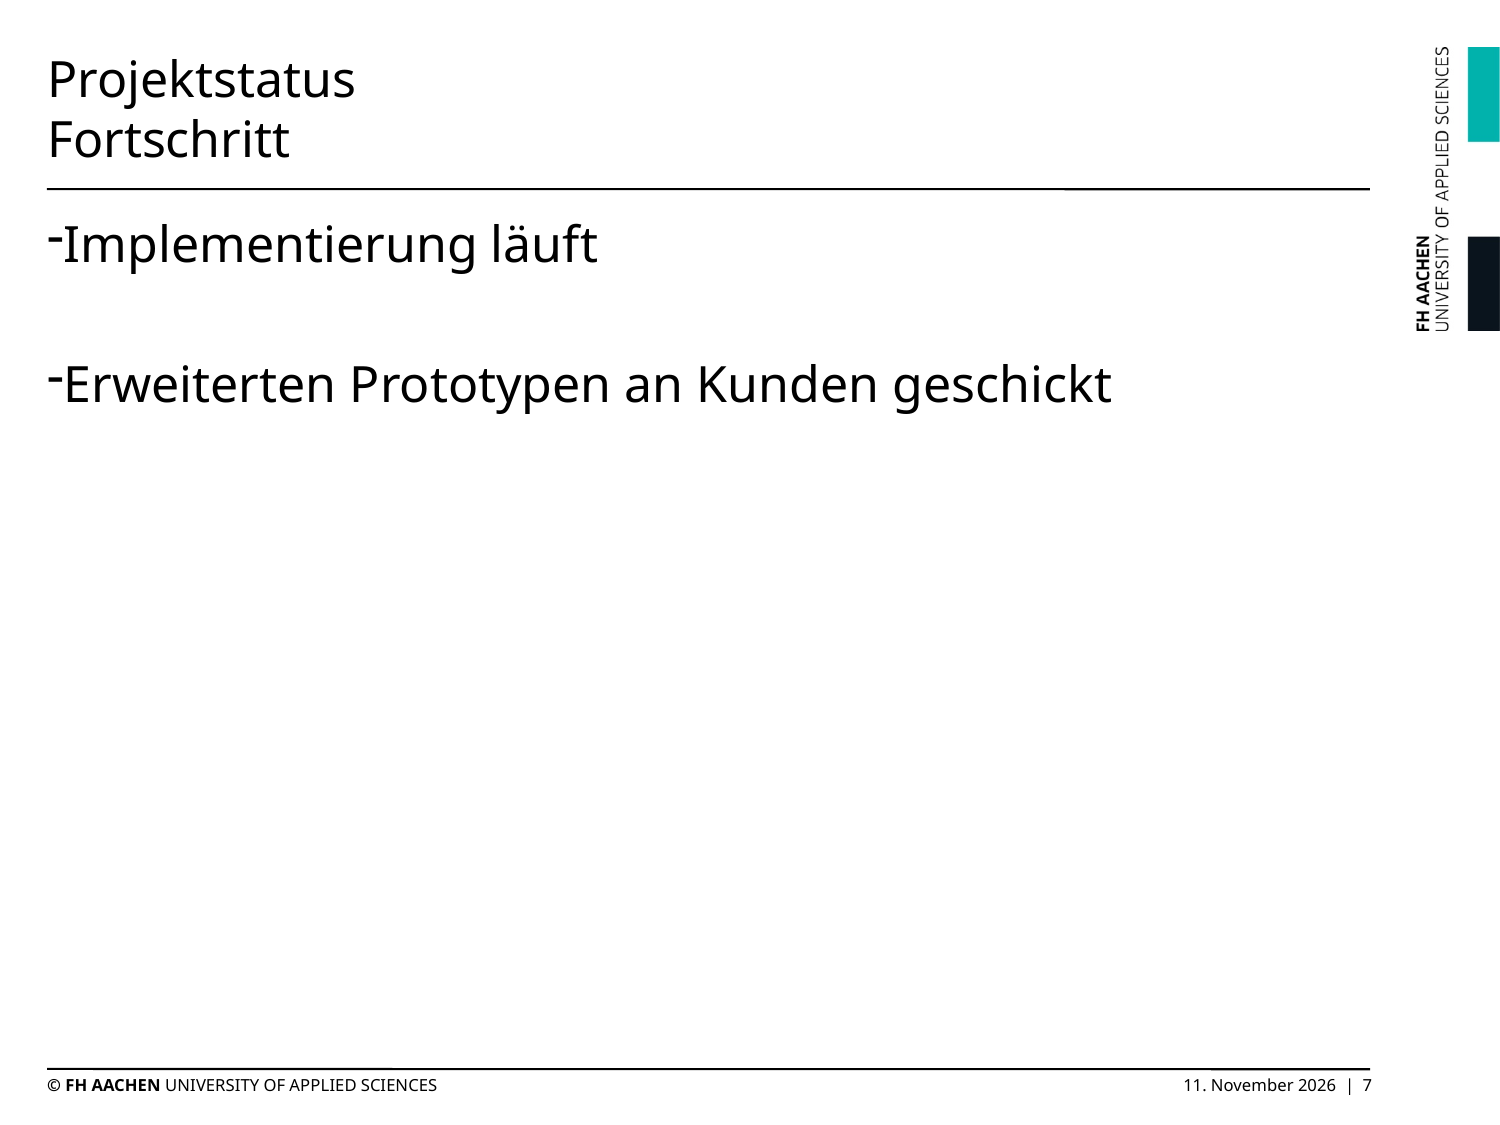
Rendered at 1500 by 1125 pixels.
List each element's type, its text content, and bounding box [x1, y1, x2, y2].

title Projektstatus Fortschritt [47, 47, 1370, 166]
picture [1404, 47, 1500, 331]
list Implementierung läuft Erweiterten Prototypen an Kunden geschickt [47, 212, 1372, 1040]
